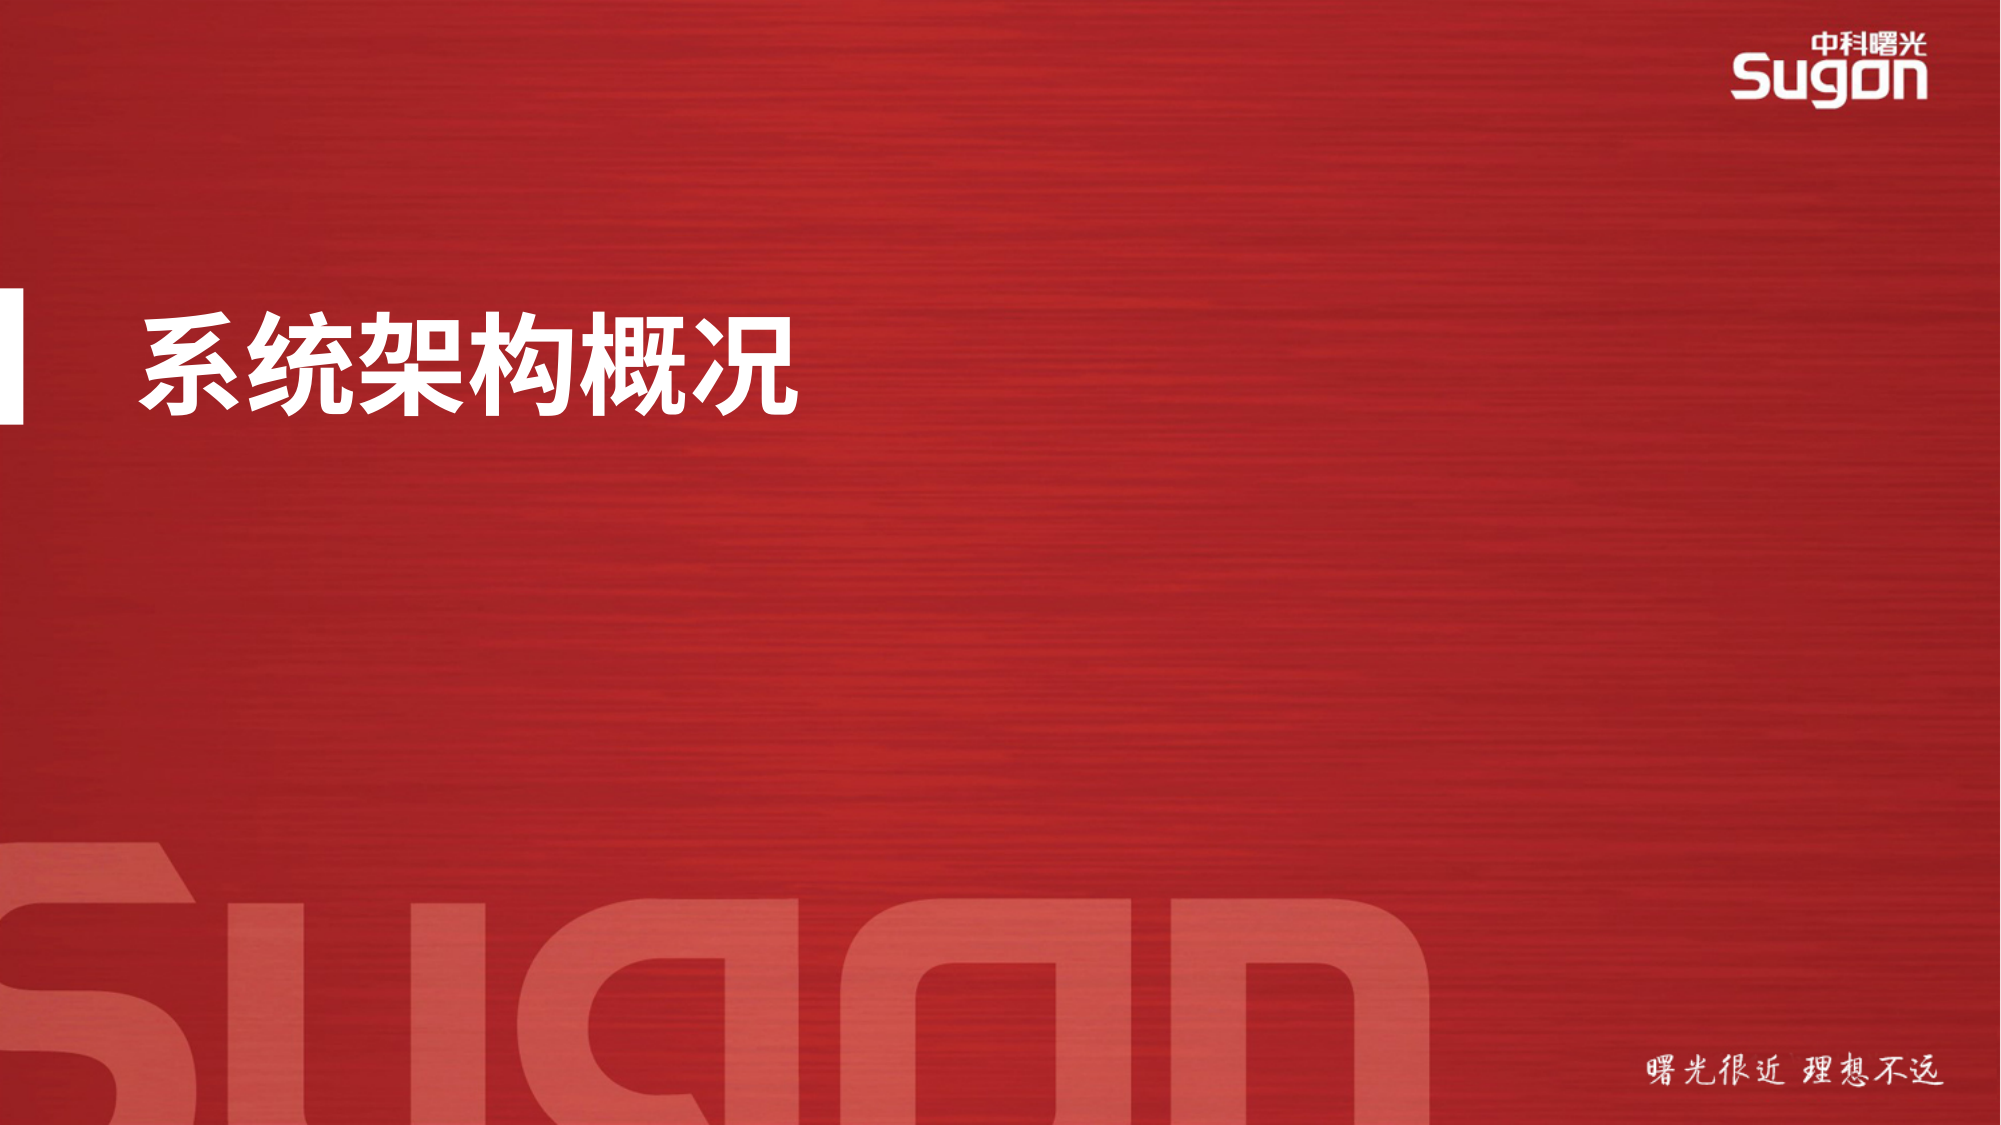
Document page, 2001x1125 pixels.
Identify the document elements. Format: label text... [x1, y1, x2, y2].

list 系统架构概况 [120, 288, 1727, 425]
picture [0, 0, 2001, 1125]
